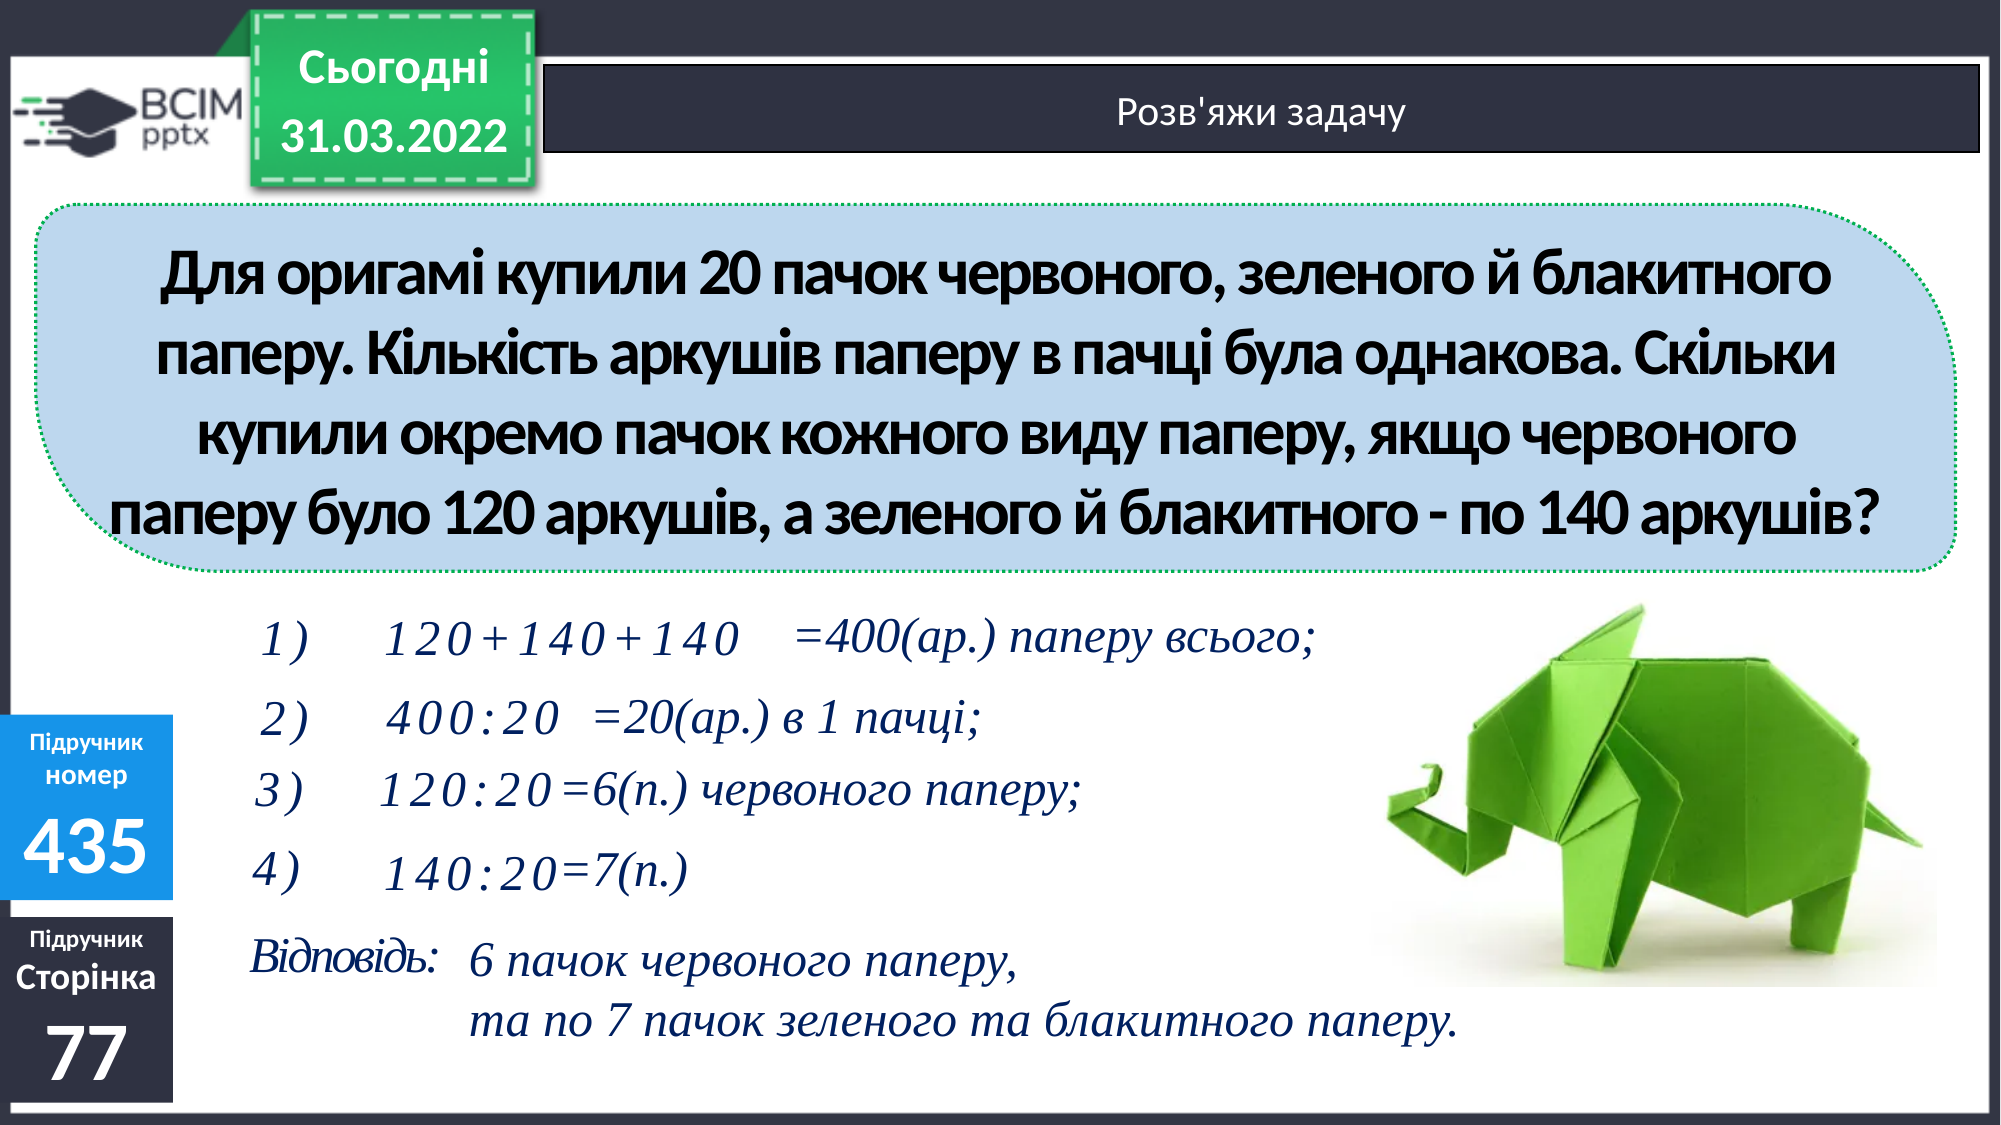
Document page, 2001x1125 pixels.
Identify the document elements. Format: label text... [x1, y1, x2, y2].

text_box 31.03.2022 [263, 101, 524, 164]
text_box 120+140+140 [369, 597, 861, 673]
text_box 3) [240, 749, 363, 824]
text_box =6(п.) червоного паперу; [543, 747, 1263, 823]
text_box Розв'яжи задачу [543, 64, 1980, 153]
text_box 6 пачок червоного паперу, та по 7 пачок зеленого та блакитного паперу. [454, 918, 1746, 1054]
text_box 140:20 [369, 833, 772, 908]
text_box =400(ар.) паперу всього; [776, 595, 1369, 671]
text_box Для оригамі купили 20 пачок червоного, зеленого й блакитного паперу. Кількість аркушів паперу в пачці була однакова. Скільки купили окремо пачок кожного виду паперу, якщо червоного паперу було 120 аркушів, а зеленого й блакитного - по 140 аркушів? [34, 203, 1957, 573]
text_box 4) [237, 828, 376, 903]
text_box Підручник номер 435 [0, 714, 174, 901]
text_box =20(ар.) в 1 пачці; [575, 675, 1369, 751]
text_box Відповідь: [234, 915, 618, 990]
text_box Підручник Сторінка 77 [0, 916, 174, 1104]
text_box 120:20 [363, 749, 767, 824]
text_box 2) [245, 678, 371, 749]
text_box 400:20 [371, 677, 575, 749]
text_box =7(п.) [543, 829, 1000, 905]
picture [0, 0, 2001, 1125]
text_box 1) [245, 597, 369, 673]
text_box Сьогодні [284, 26, 535, 101]
